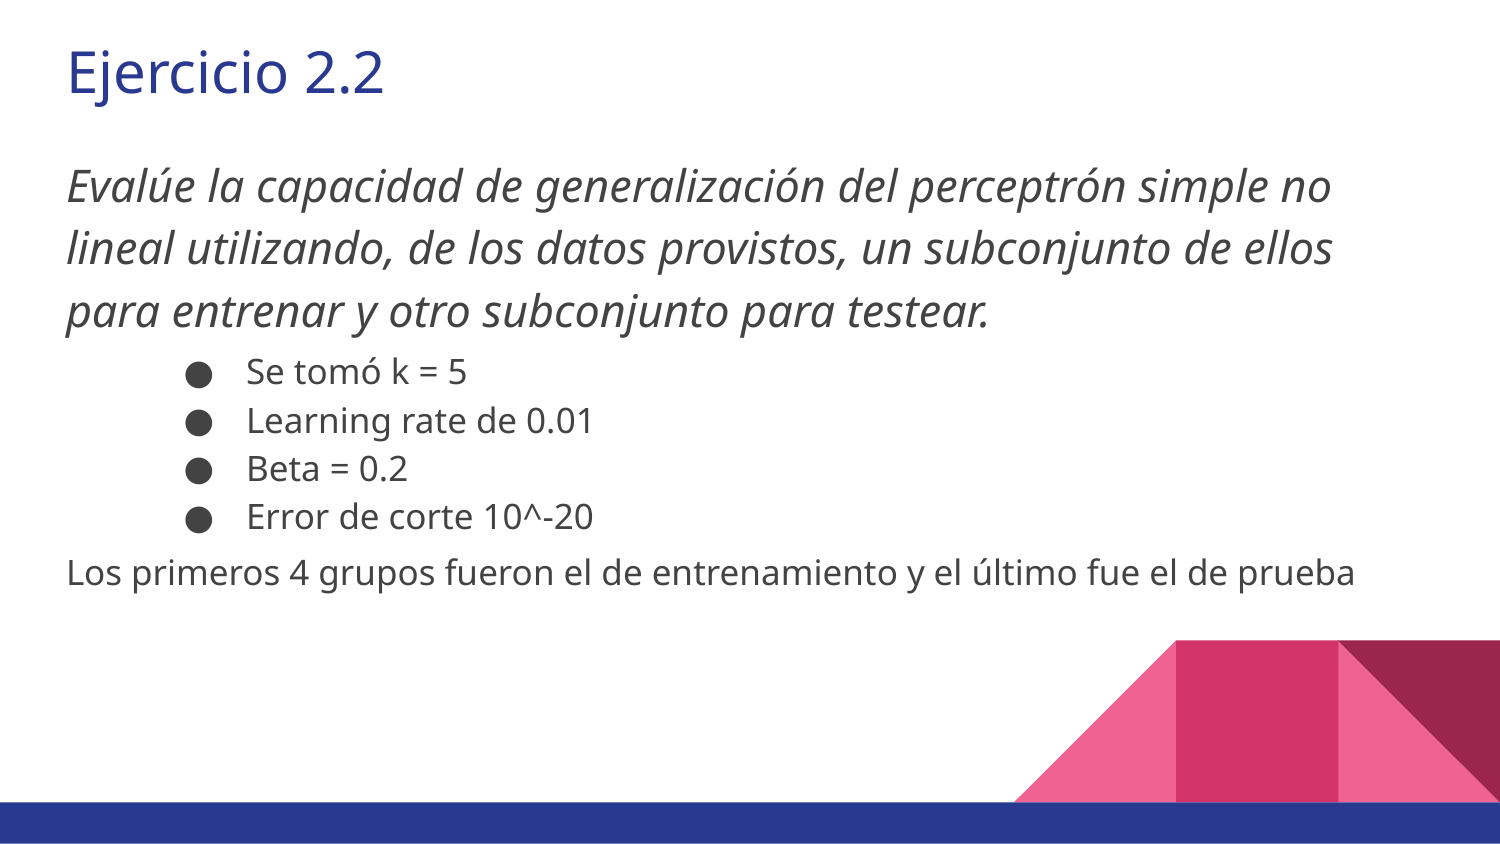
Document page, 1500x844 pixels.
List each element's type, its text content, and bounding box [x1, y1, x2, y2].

title Ejercicio 2.2 [51, 20, 1449, 120]
list Evalúe la capacidad de generalización del perceptrón simple no lineal utilizando, de los datos provistos, un subconjunto de ellos para entrenar y otro subconjunto para testear. Se tomó k = 5 Learning rate de 0.01 Beta = 0.2 Error de corte 10^-20 Los primeros 4 grupos fueron el de entrenamiento y el último fue el de prueba [51, 134, 1449, 635]
